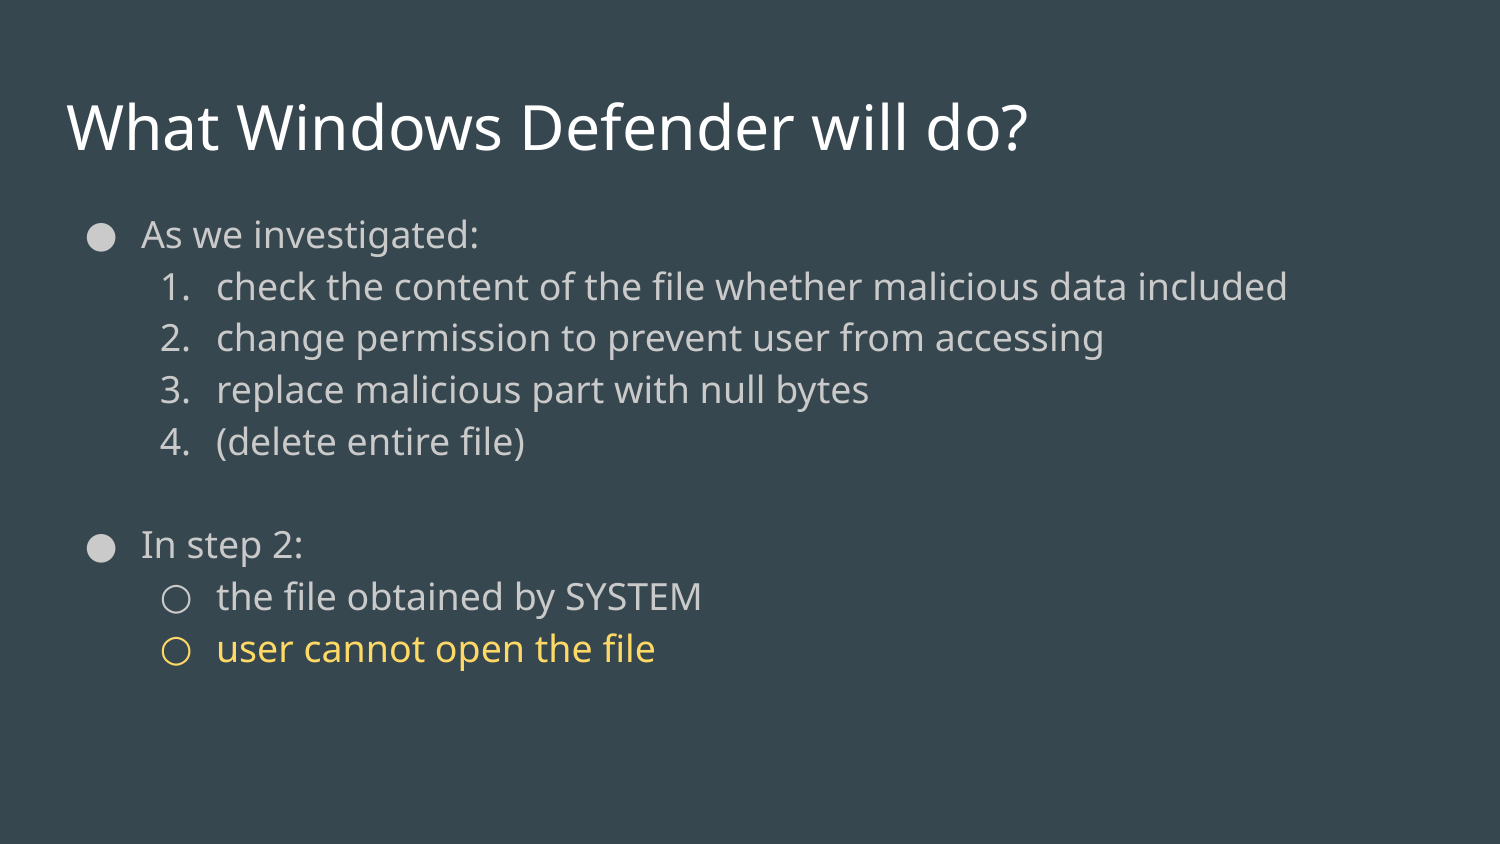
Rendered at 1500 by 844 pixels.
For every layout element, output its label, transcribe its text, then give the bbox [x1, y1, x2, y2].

list As we investigated: check the content of the file whether malicious data included change permission to prevent user from accessing replace malicious part with null bytes (delete entire file) In step 2: the file obtained by SYSTEM user cannot open the file [51, 189, 1449, 750]
title What Windows Defender will do? [51, 72, 1449, 167]
